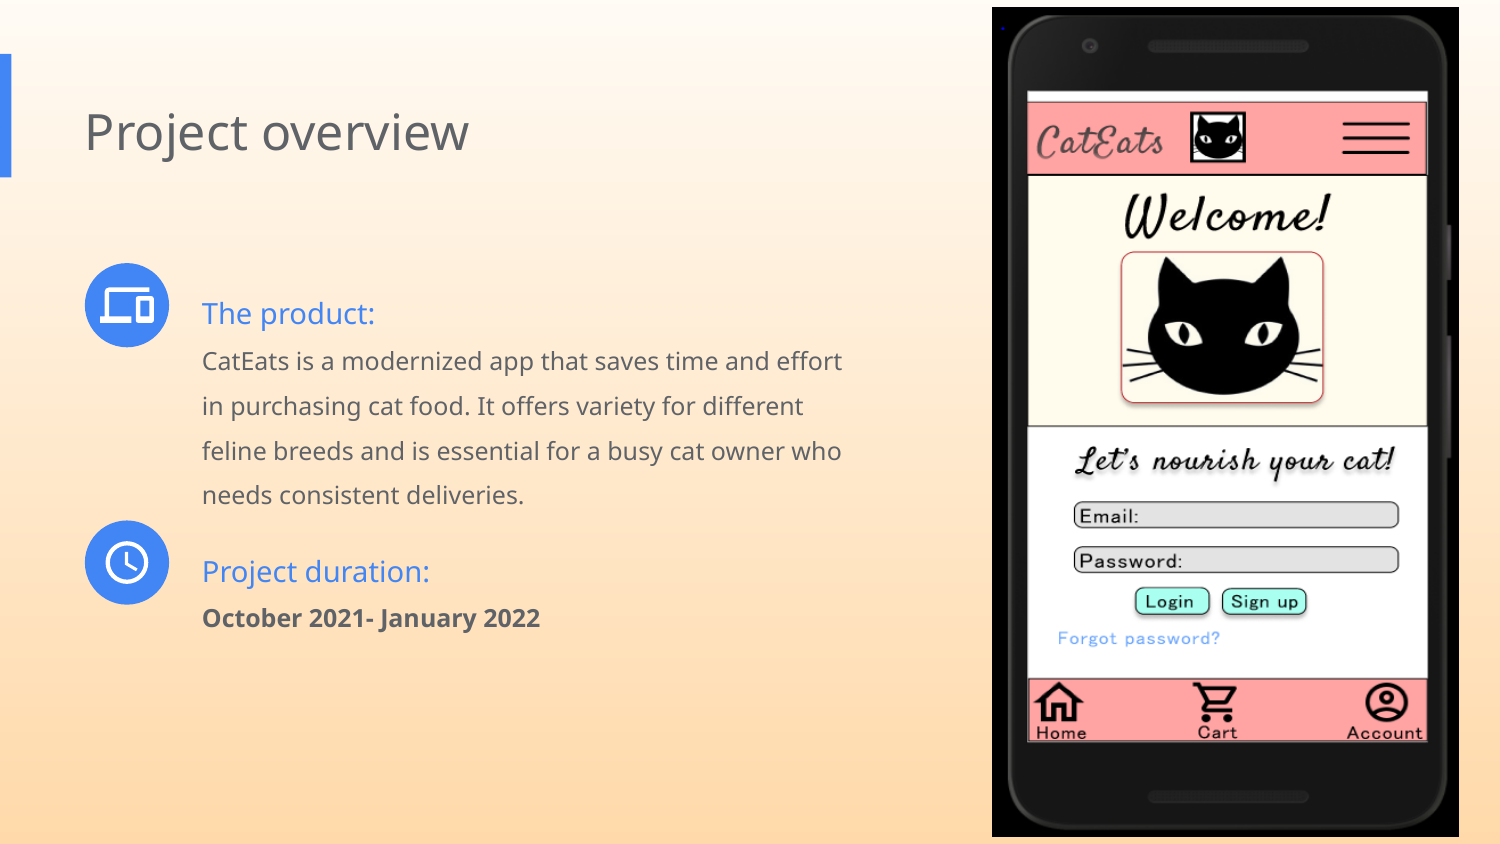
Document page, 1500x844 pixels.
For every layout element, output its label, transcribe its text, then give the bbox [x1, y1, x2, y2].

picture [992, 6, 1459, 837]
text_box [84, 263, 170, 348]
text_box [84, 520, 170, 605]
text_box Project overview [84, 85, 987, 176]
text_box The product: CatEats is a modernized app that saves time and effort in purchasing cat food. It offers variety for different feline breeds and is essential for a busy cat owner who needs consistent deliveries. [201, 263, 873, 526]
text_box [100, 287, 150, 323]
text_box [105, 541, 149, 584]
text_box Project duration: October 2021- January 2022 [201, 520, 768, 648]
text_box [135, 296, 154, 323]
